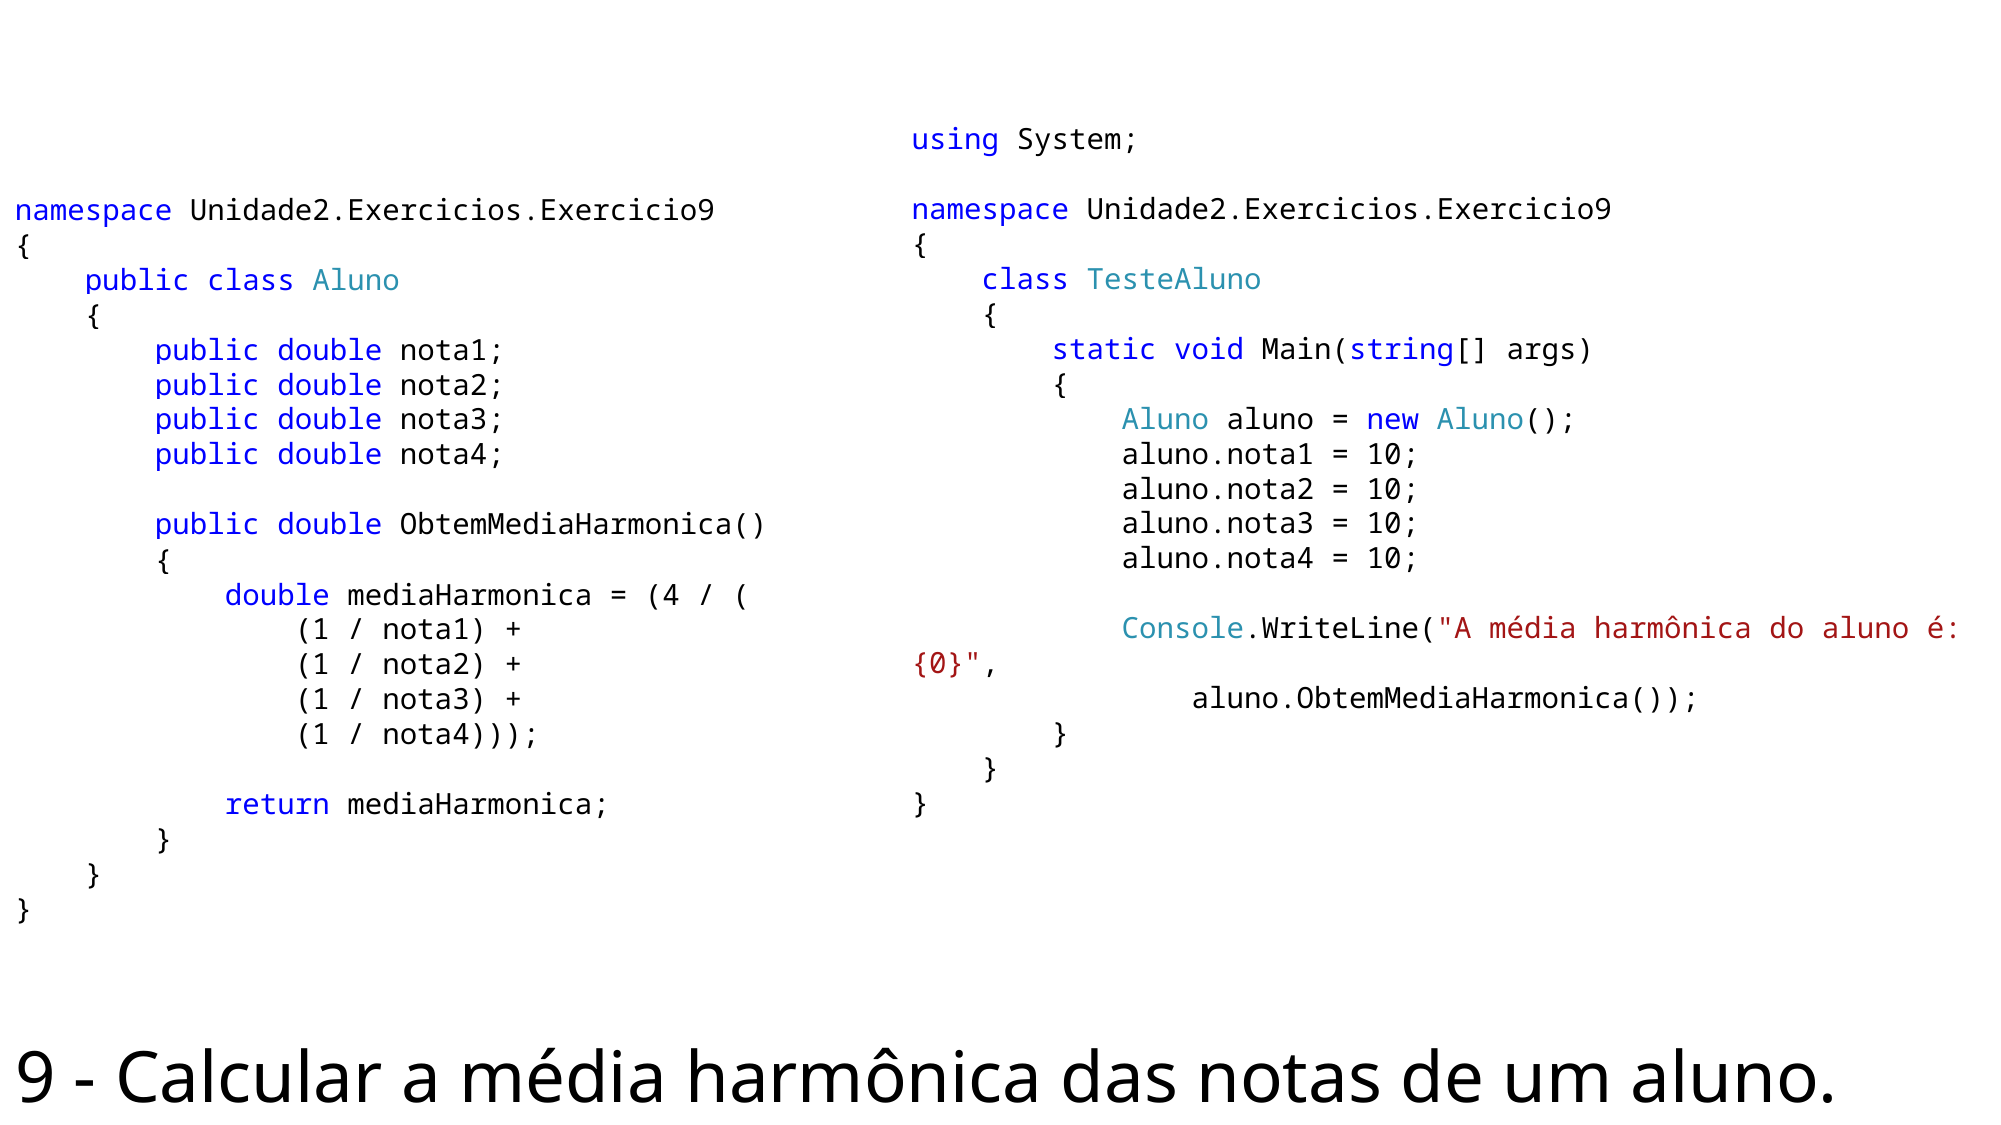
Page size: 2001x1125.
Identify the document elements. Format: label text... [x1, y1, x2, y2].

text_box using System; namespace Unidade2.Exercicios.Exercicio9 { class TesteAluno { static void Main(string[] args) { Aluno aluno = new Aluno(); aluno.nota1 = 10; aluno.nota2 = 10; aluno.nota3 = 10; aluno.nota4 = 10; Console.WriteLine("A média harmônica do aluno é: {0}", aluno.ObtemMediaHarmonica()); } } } [896, 112, 2000, 827]
text_box namespace Unidade2.Exercicios.Exercicio9 { public class Aluno { public double nota1; public double nota2; public double nota3; public double nota4; public double ObtemMediaHarmonica() { double mediaHarmonica = (4 / ( (1 / nota1) + (1 / nota2) + (1 / nota3) + (1 / nota4))); return mediaHarmonica; } } } [0, 183, 1000, 933]
title 9 - Calcular a média harmônica das notas de um aluno. [0, 1017, 2000, 1125]
